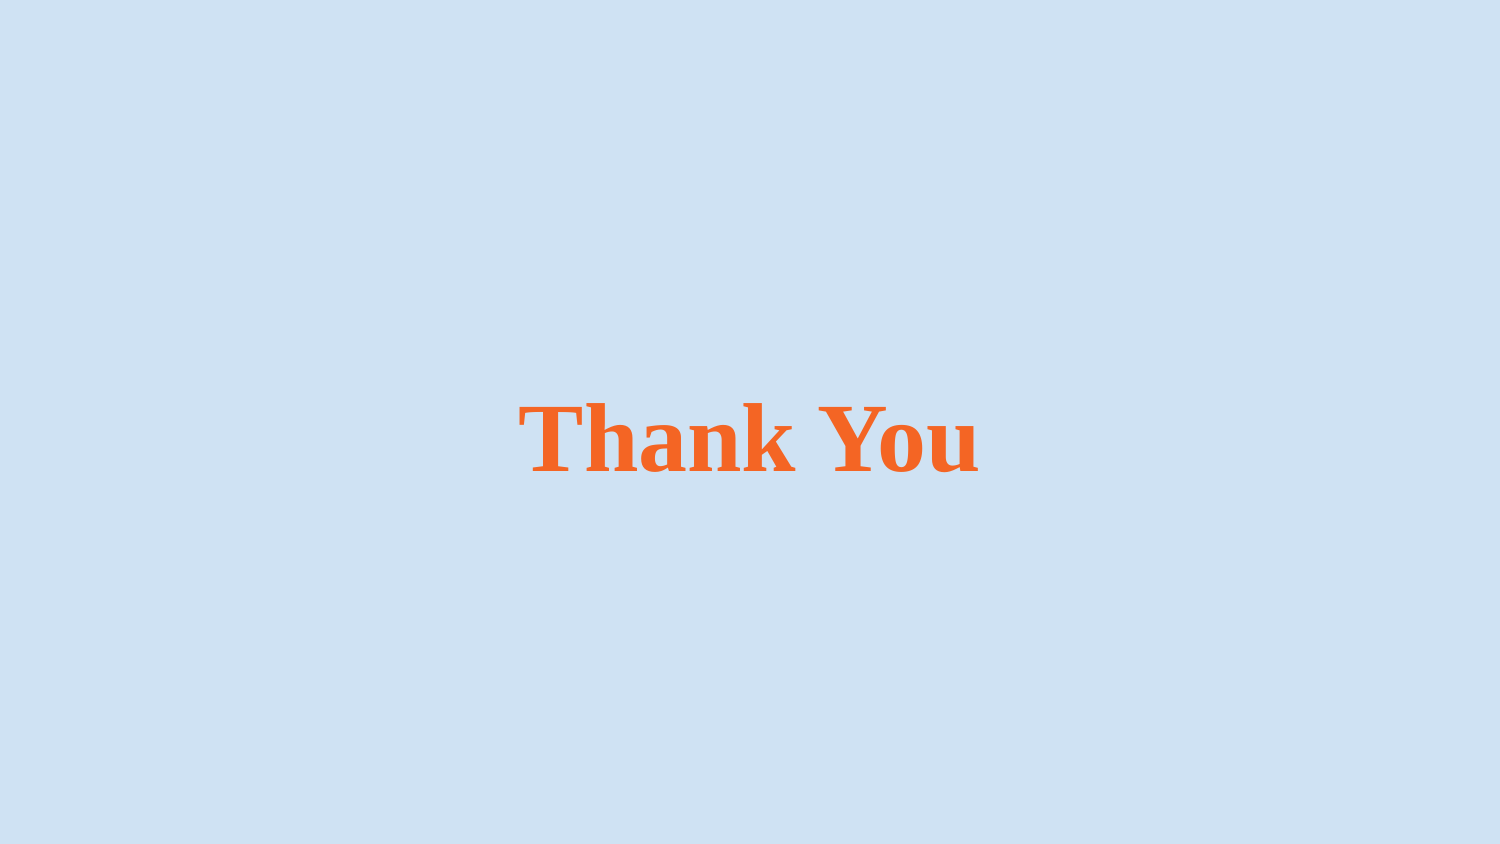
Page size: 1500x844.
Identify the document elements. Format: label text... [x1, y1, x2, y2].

title Thank You [80, 358, 1420, 485]
